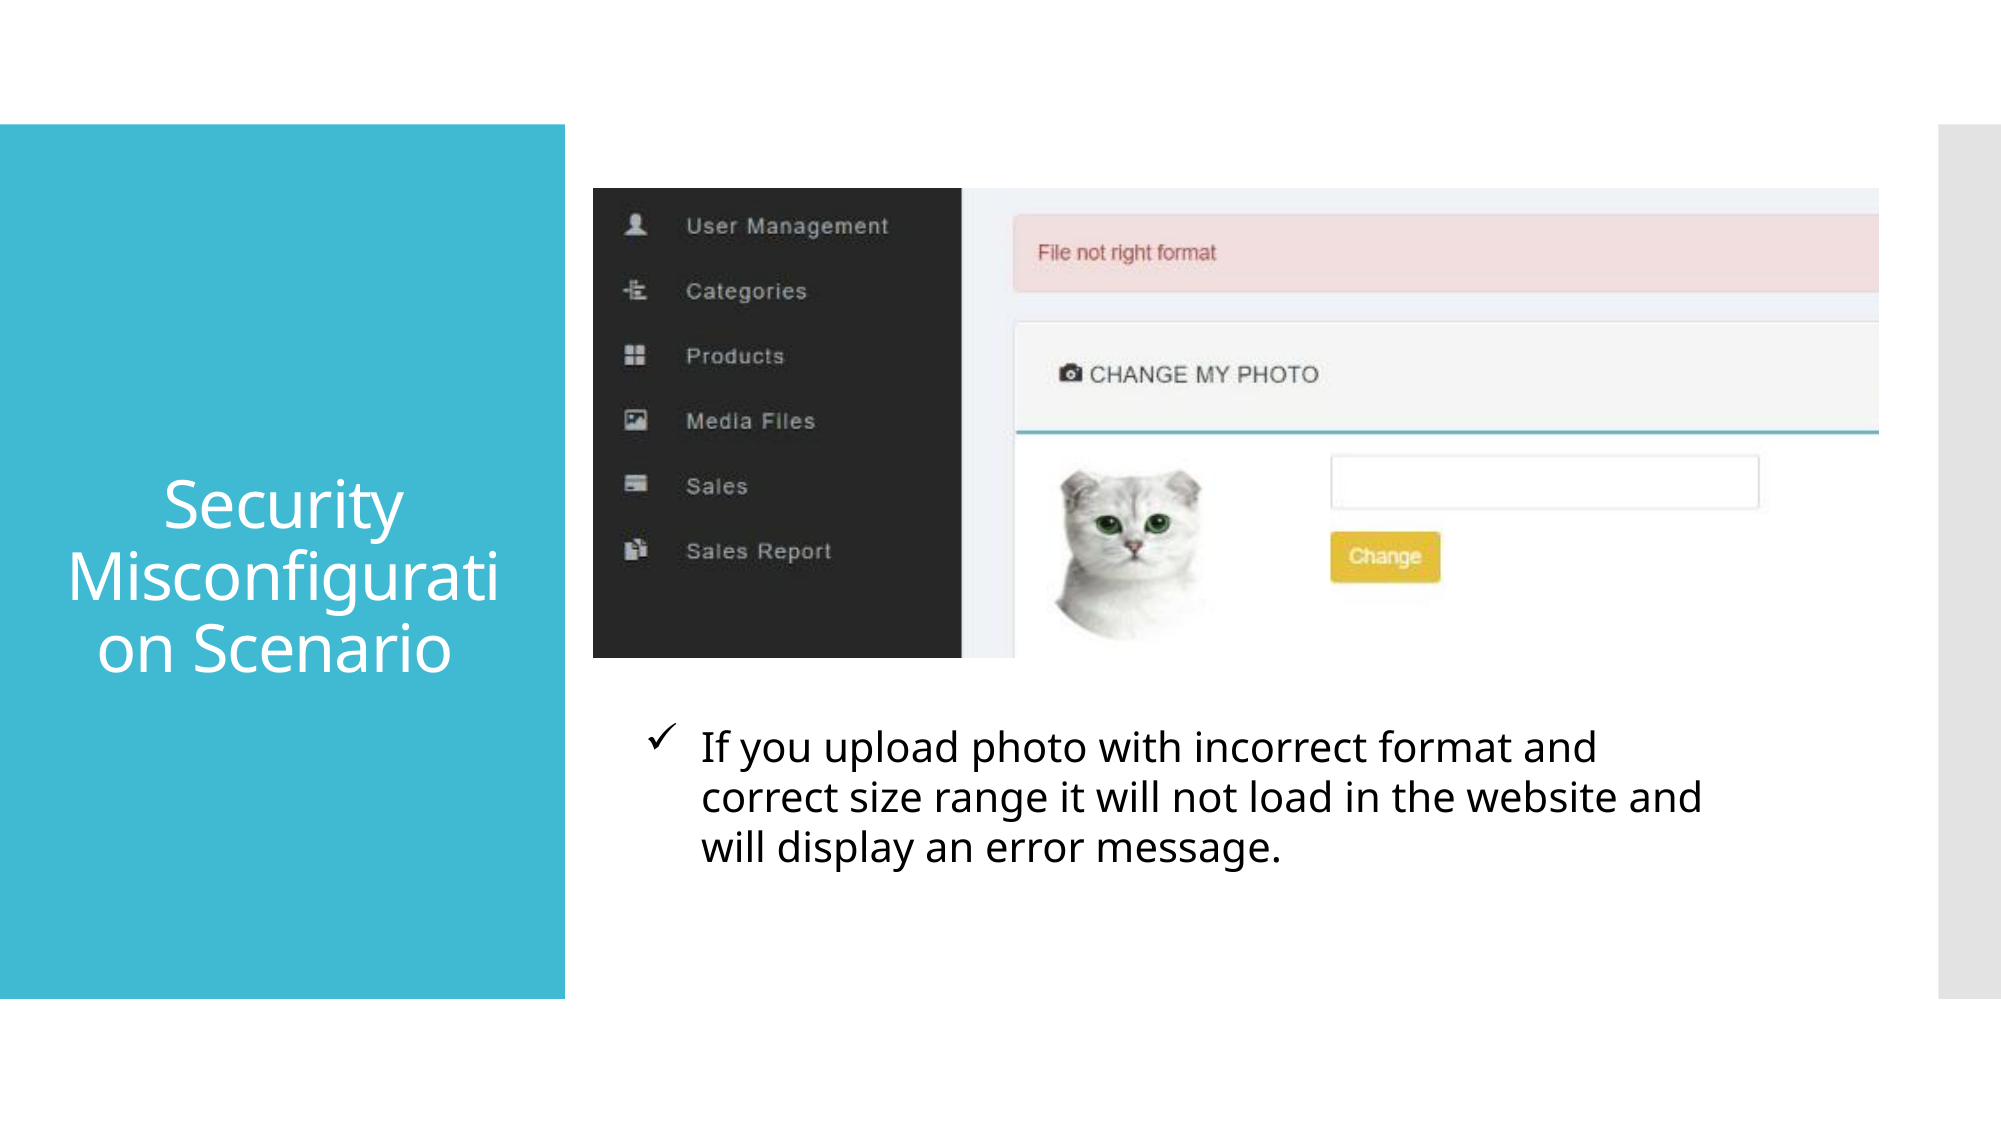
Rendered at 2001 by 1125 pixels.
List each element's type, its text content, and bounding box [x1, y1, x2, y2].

title Security Misconfiguration Scenario [35, 273, 532, 695]
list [593, 188, 1879, 659]
text_box If you upload photo with incorrect format and correct size range it will not load in the website and will display an error message. [630, 713, 1747, 879]
